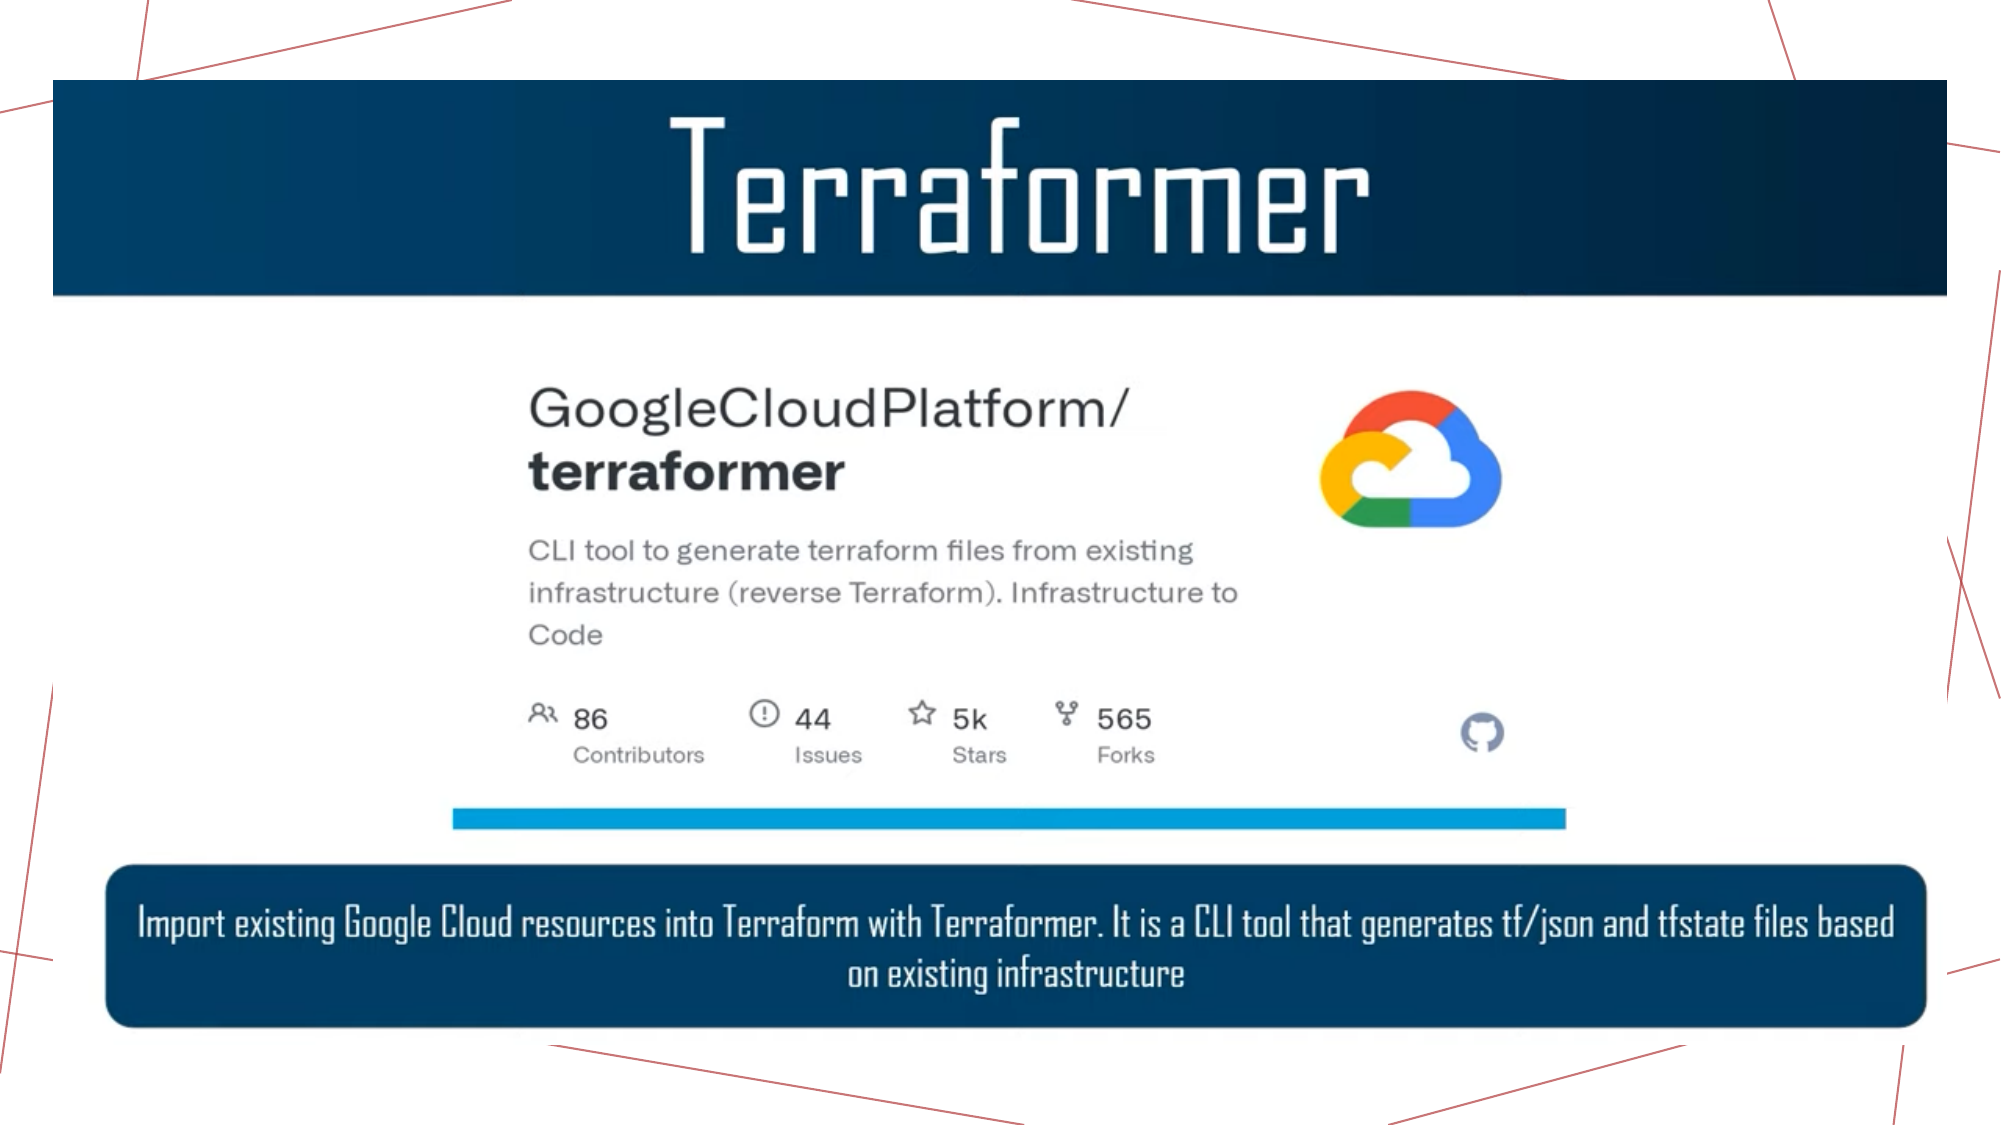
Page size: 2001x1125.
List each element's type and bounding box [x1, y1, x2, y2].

picture [53, 80, 1947, 1045]
